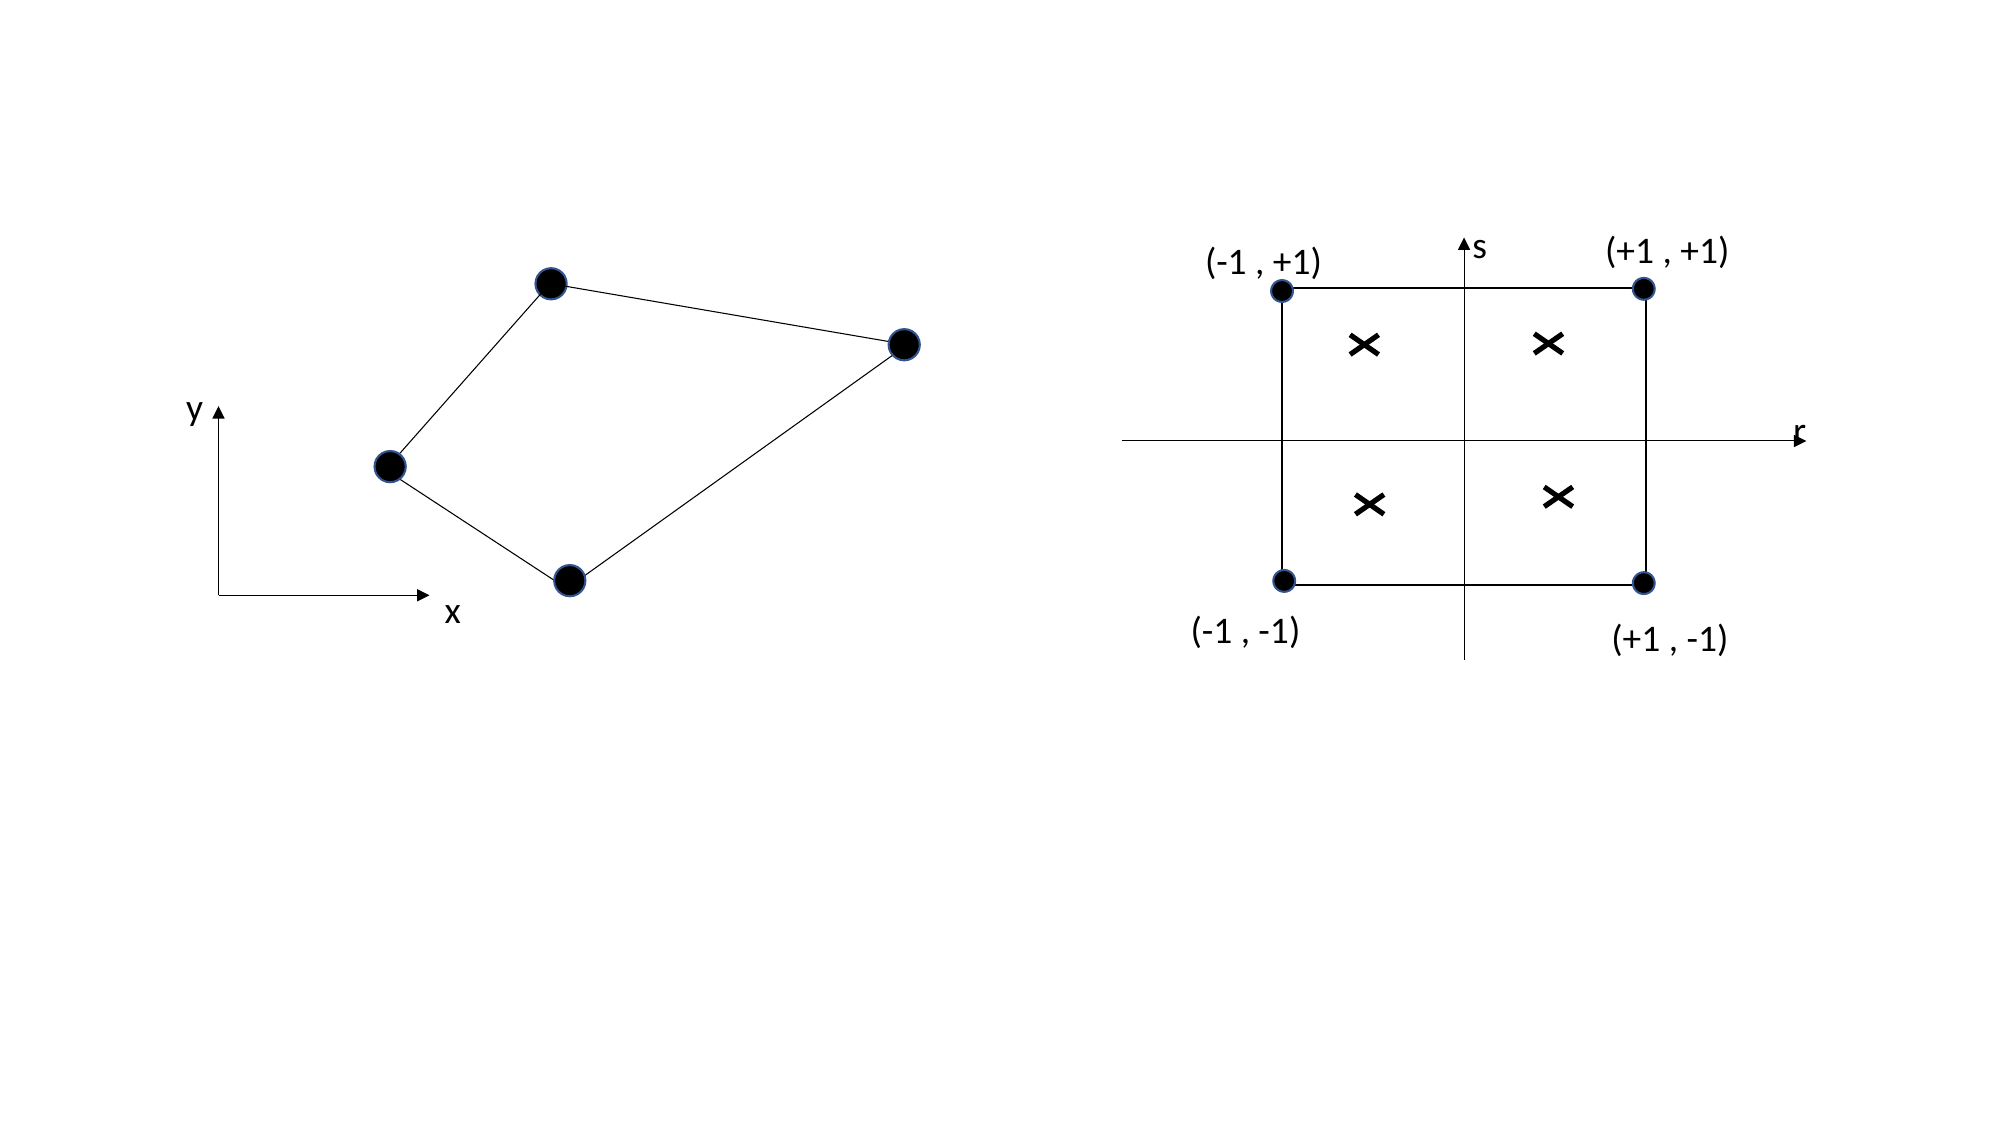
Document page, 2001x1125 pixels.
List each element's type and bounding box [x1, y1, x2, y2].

text_box [171, 268, 920, 640]
text_box [1121, 213, 1815, 660]
